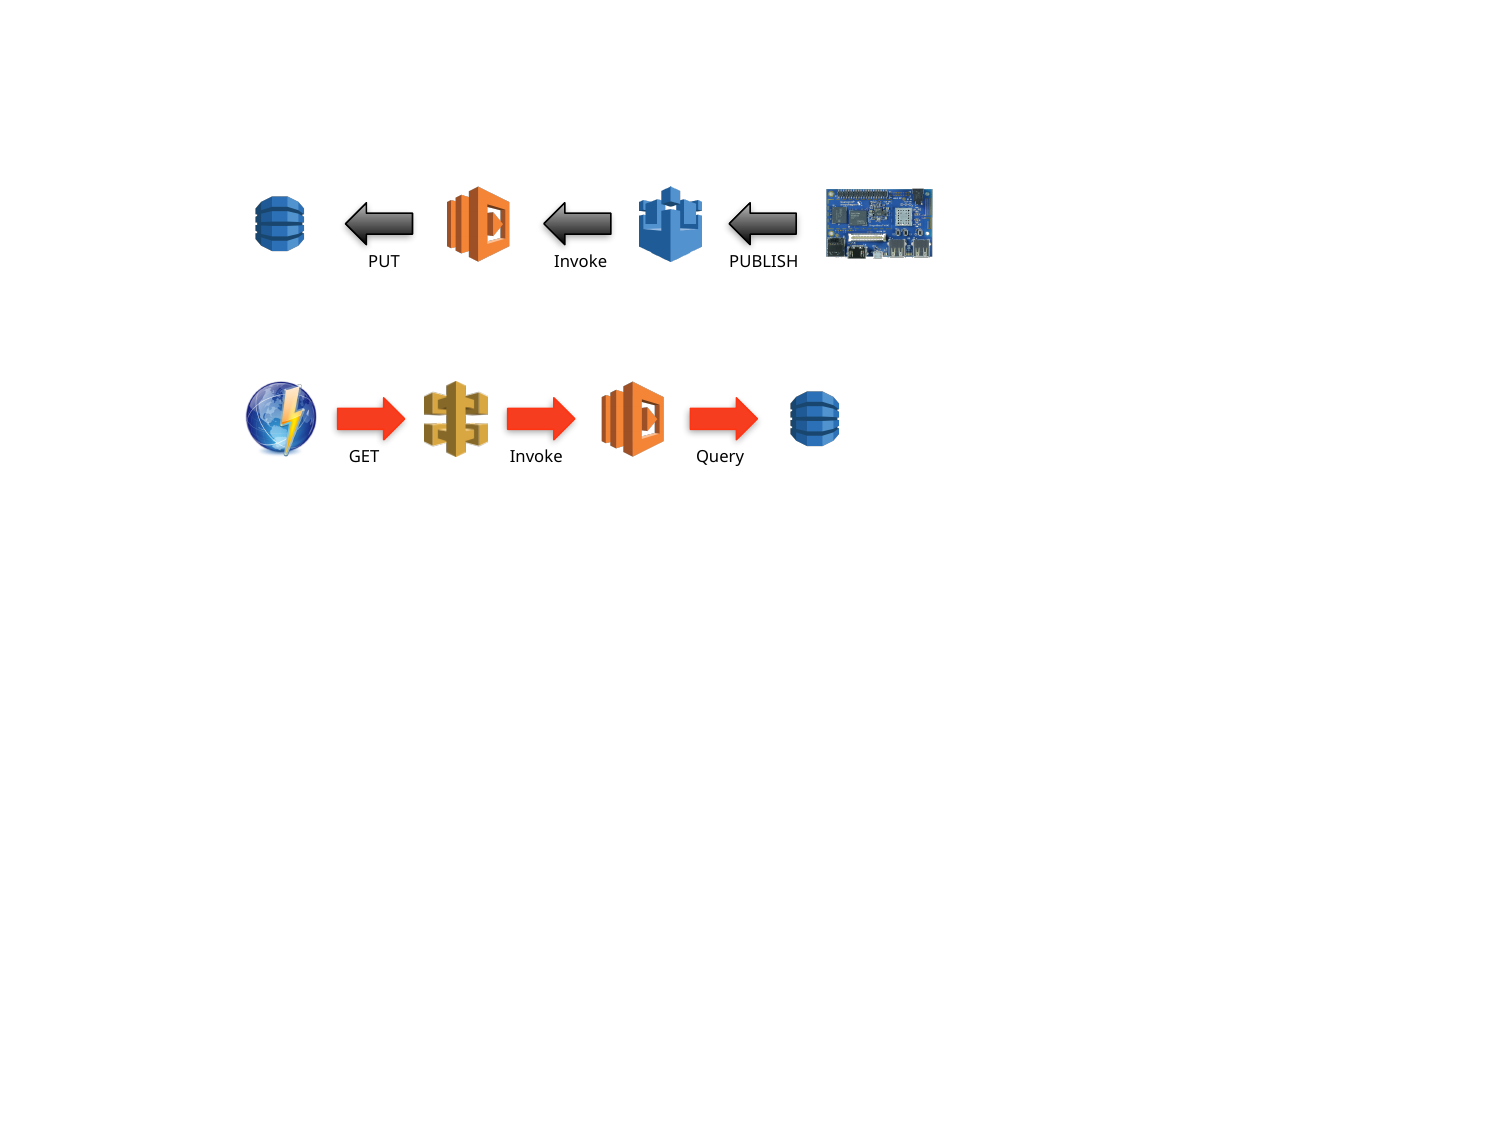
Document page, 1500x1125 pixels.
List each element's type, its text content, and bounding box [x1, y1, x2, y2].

text_box Query [681, 438, 760, 473]
picture [242, 185, 318, 262]
picture [777, 381, 853, 457]
picture [424, 381, 488, 457]
text_box [728, 202, 797, 243]
picture [824, 185, 935, 262]
picture [594, 381, 671, 457]
text_box PUT [353, 243, 415, 278]
text_box [689, 397, 758, 438]
text_box [506, 397, 576, 438]
text_box Invoke [494, 438, 578, 473]
picture [440, 185, 516, 262]
text_box GET [333, 438, 395, 473]
text_box Invoke [539, 243, 623, 278]
text_box [344, 202, 414, 243]
text_box PUBLISH [714, 243, 814, 278]
picture [242, 381, 318, 457]
text_box [336, 397, 406, 438]
text_box [543, 202, 612, 243]
picture [638, 185, 702, 262]
